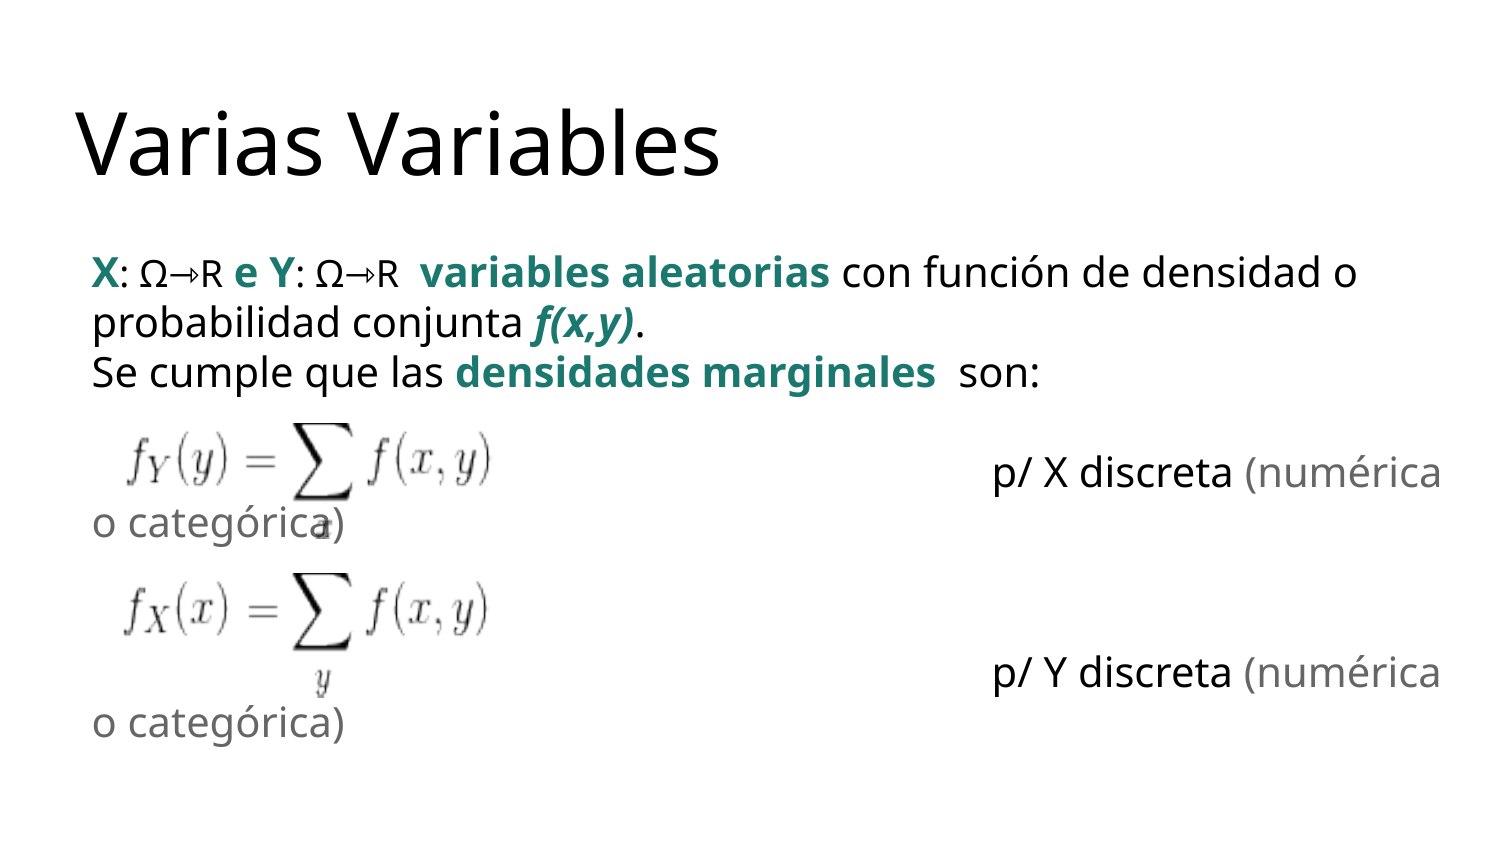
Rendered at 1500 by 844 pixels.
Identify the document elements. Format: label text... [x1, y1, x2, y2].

text_box X: Ω⇾R e Y: Ω⇾R variables aleatorias con función de densidad o probabilidad conjunta f(x,y). Se cumple que las densidades marginales son: p/ X discreta (numérica o categórica) p/ Y discreta (numérica o categórica) para continuas se reemplaza la sumatoria por integral [76, 230, 1471, 546]
picture [124, 422, 492, 539]
title Varias Variables [60, 83, 1487, 208]
picture [121, 573, 490, 698]
